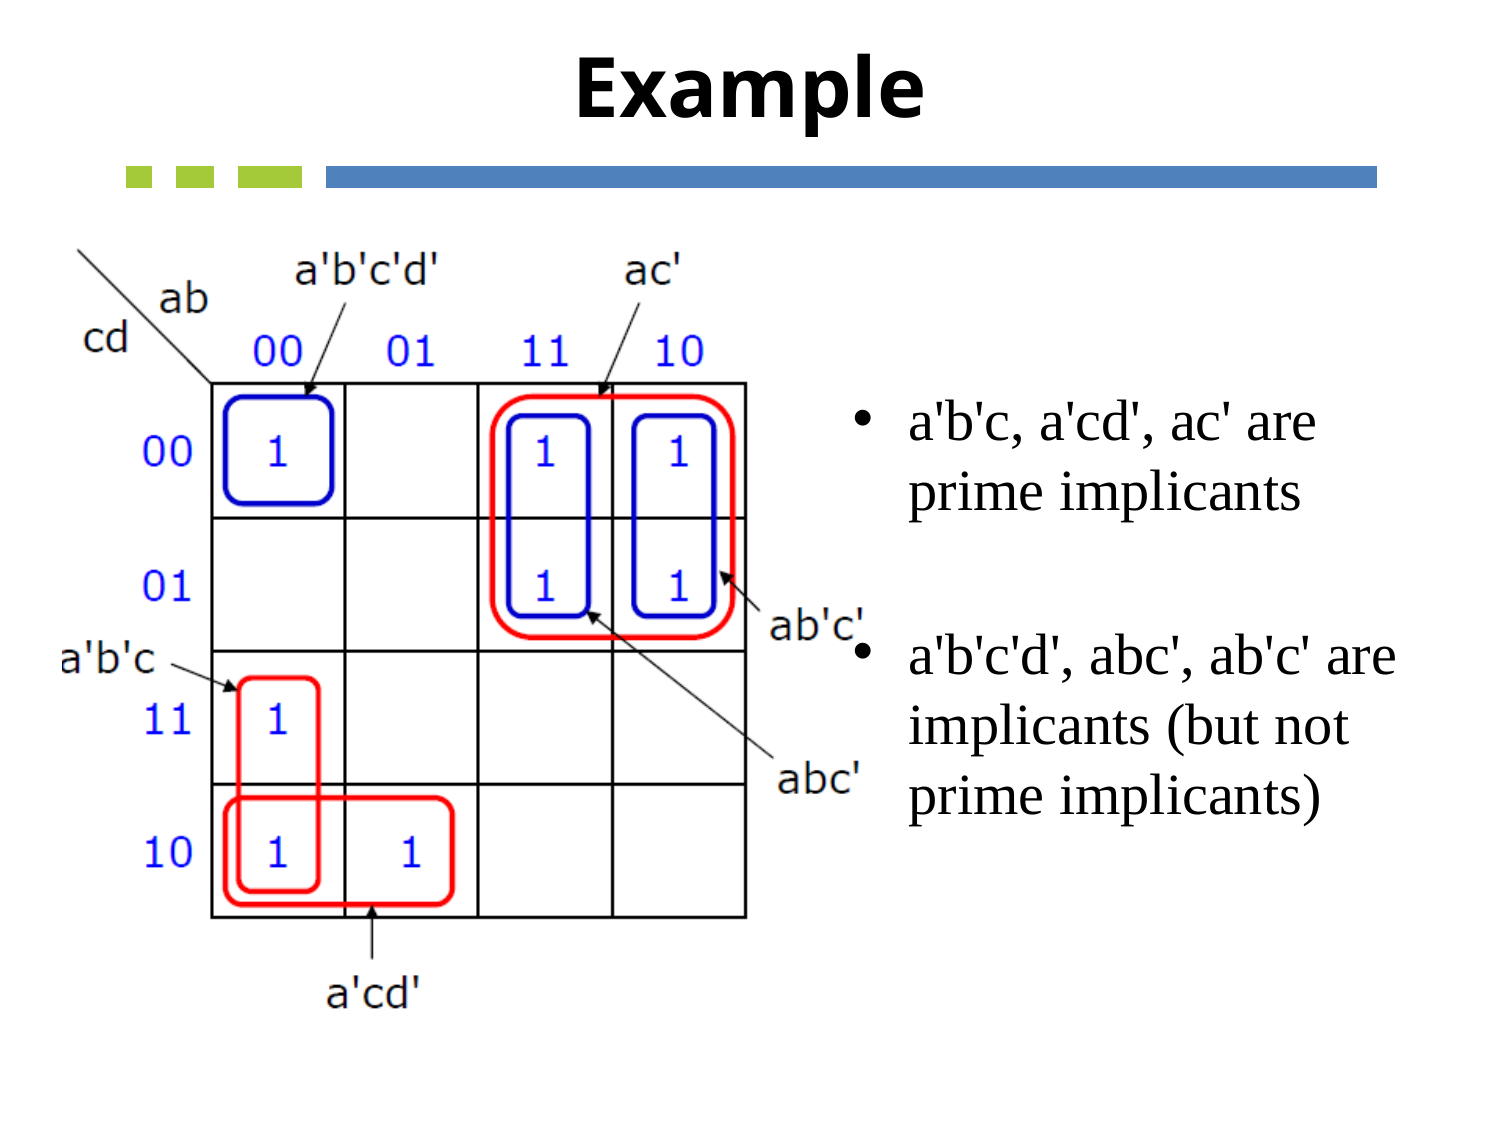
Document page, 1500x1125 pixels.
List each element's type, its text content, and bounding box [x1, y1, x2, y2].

list a'b'c, a'cd', ac' are prime implicants a'b'c'd', abc', ab'c' are implicants (but not prime implicants) [910, 375, 1425, 1005]
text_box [62, 224, 907, 1032]
title Example [75, 5, 1425, 163]
